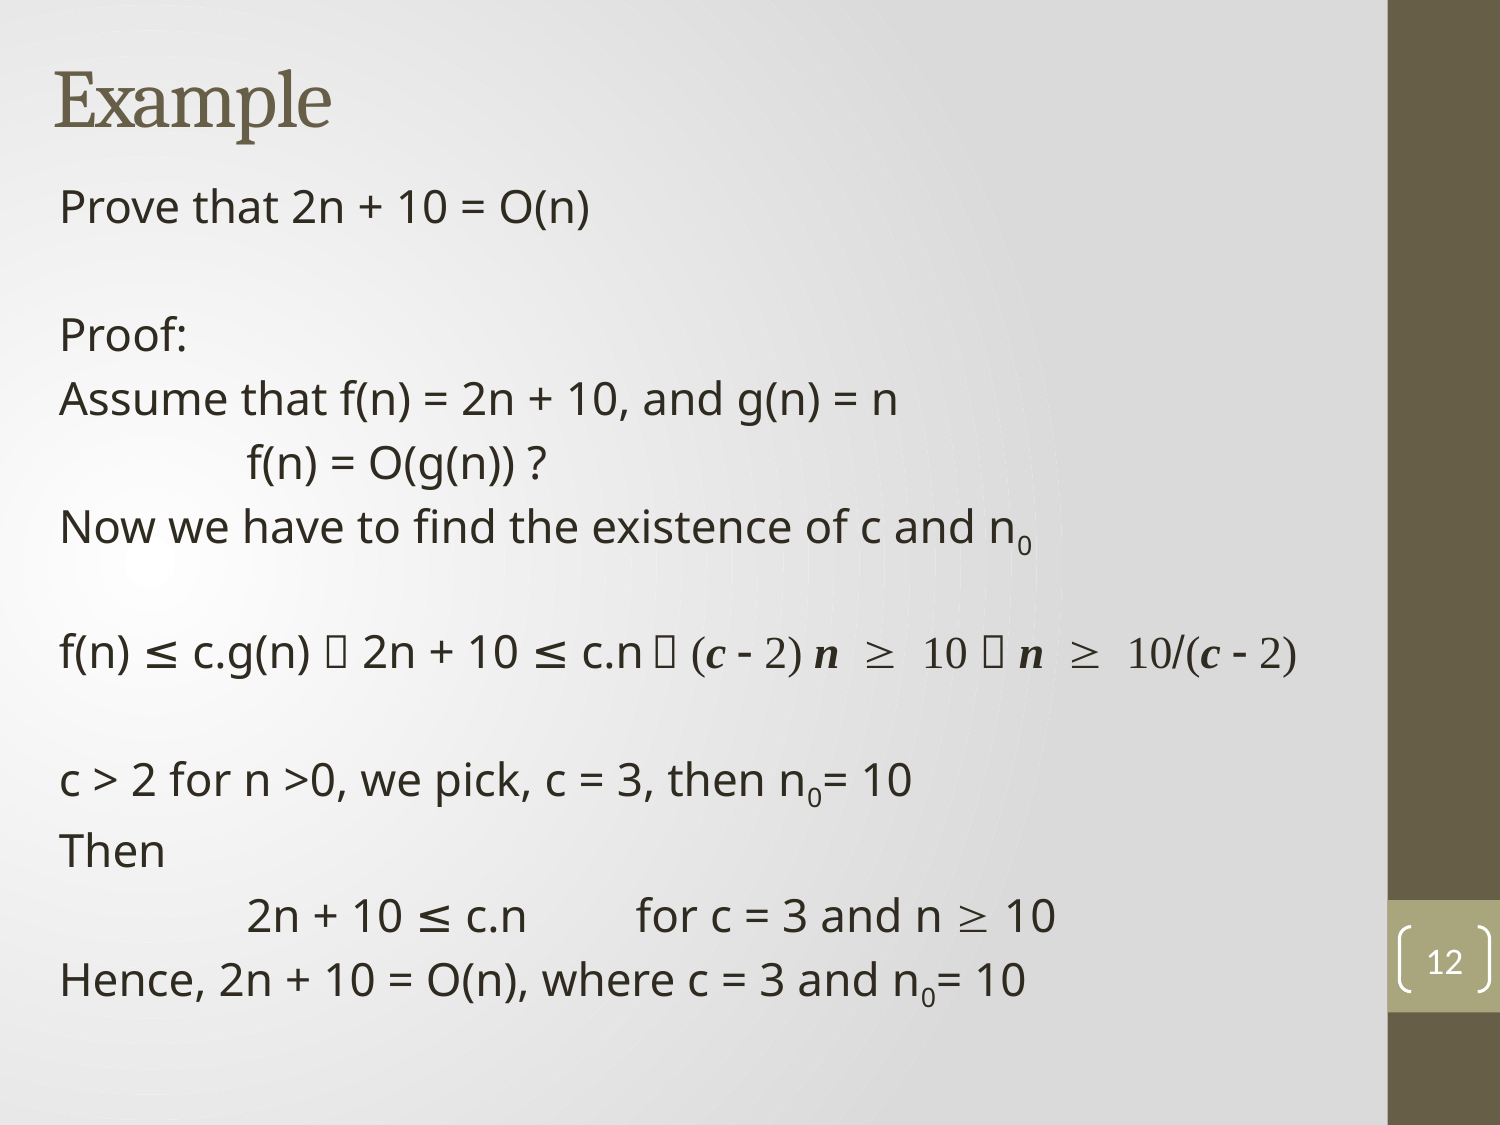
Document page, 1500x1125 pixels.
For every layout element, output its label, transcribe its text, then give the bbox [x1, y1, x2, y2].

text_box Example [37, 24, 1000, 163]
slide_number 12 [1397, 925, 1492, 994]
list Prove that 2n + 10 = O(n) Proof: Assume that f(n) = 2n + 10, and g(n) = n f(n) = O(g(n)) ? Now we have to find the existence of c and n0 f(n) ≤ c.g(n)  2n + 10 ≤ c.n  (c  2) n  10  n  10/(c  2) c > 2 for n >0, we pick, c = 3, then n0= 10 Then 2n + 10 ≤ c.n for c = 3 and n  10 Hence, 2n + 10 = O(n), where c = 3 and n0= 10 [24, 170, 1375, 1100]
